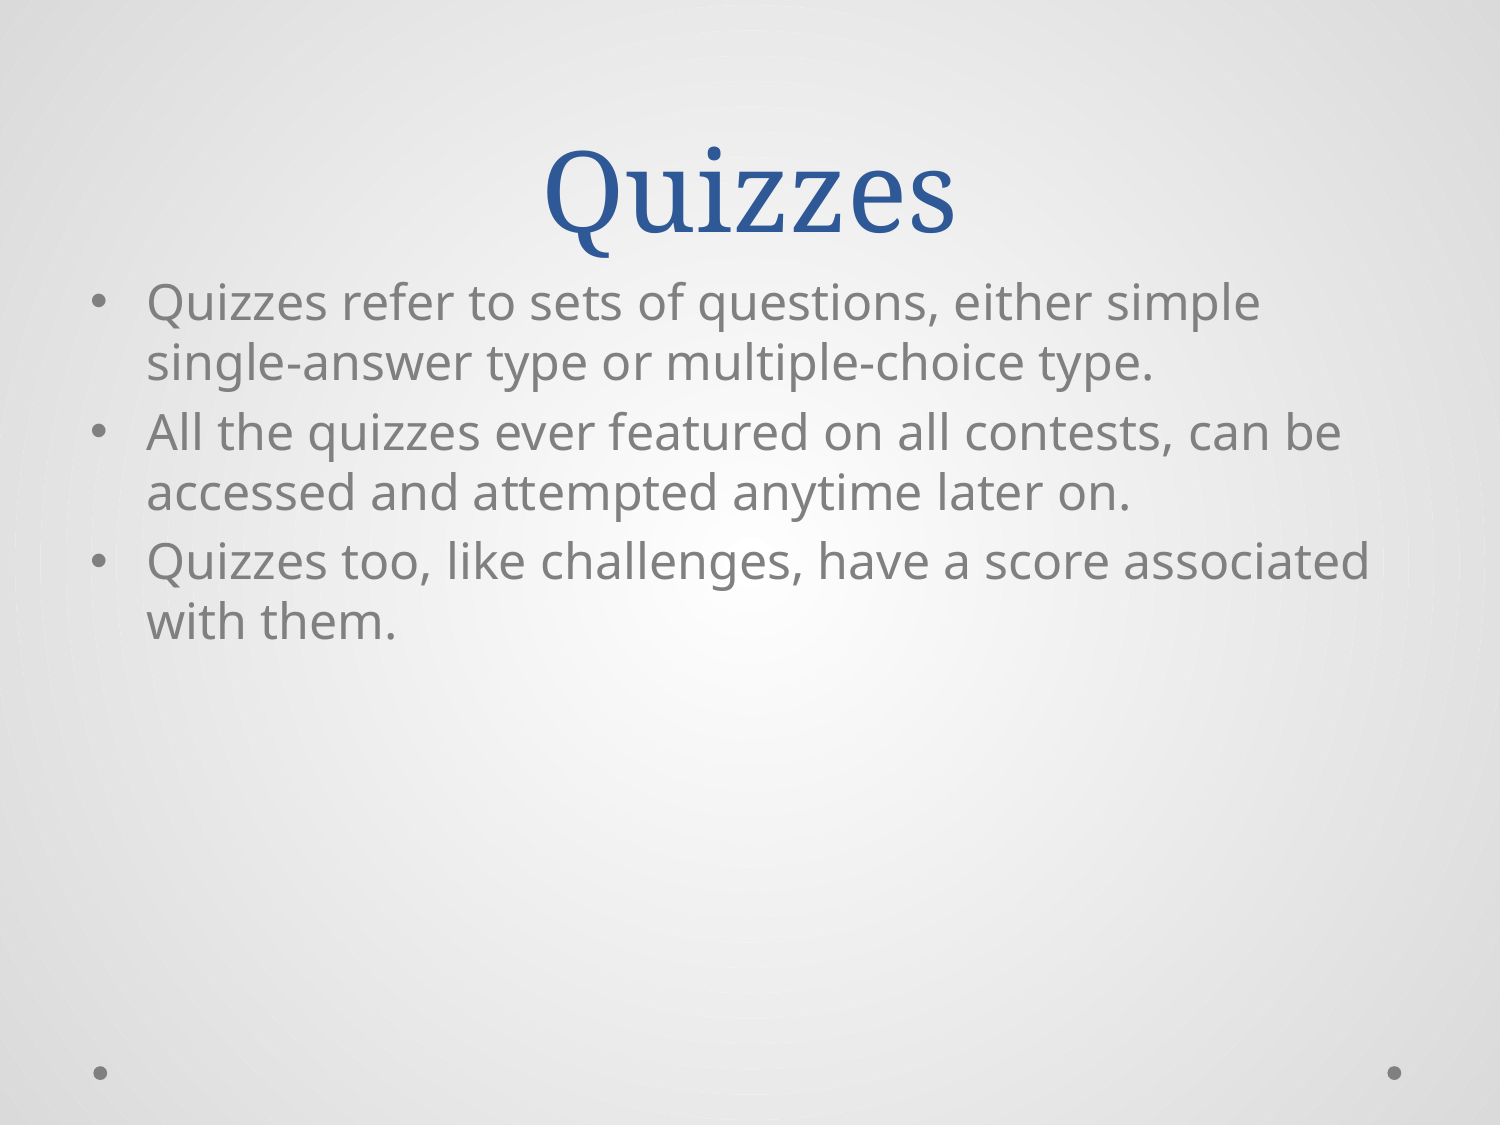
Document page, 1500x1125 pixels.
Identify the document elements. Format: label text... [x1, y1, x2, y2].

list Quizzes refer to sets of questions, either simple single-answer type or multiple-choice type. All the quizzes ever featured on all contests, can be accessed and attempted anytime later on. Quizzes too, like challenges, have a score associated with them. [75, 262, 1425, 1005]
title Quizzes [75, 0, 1425, 262]
